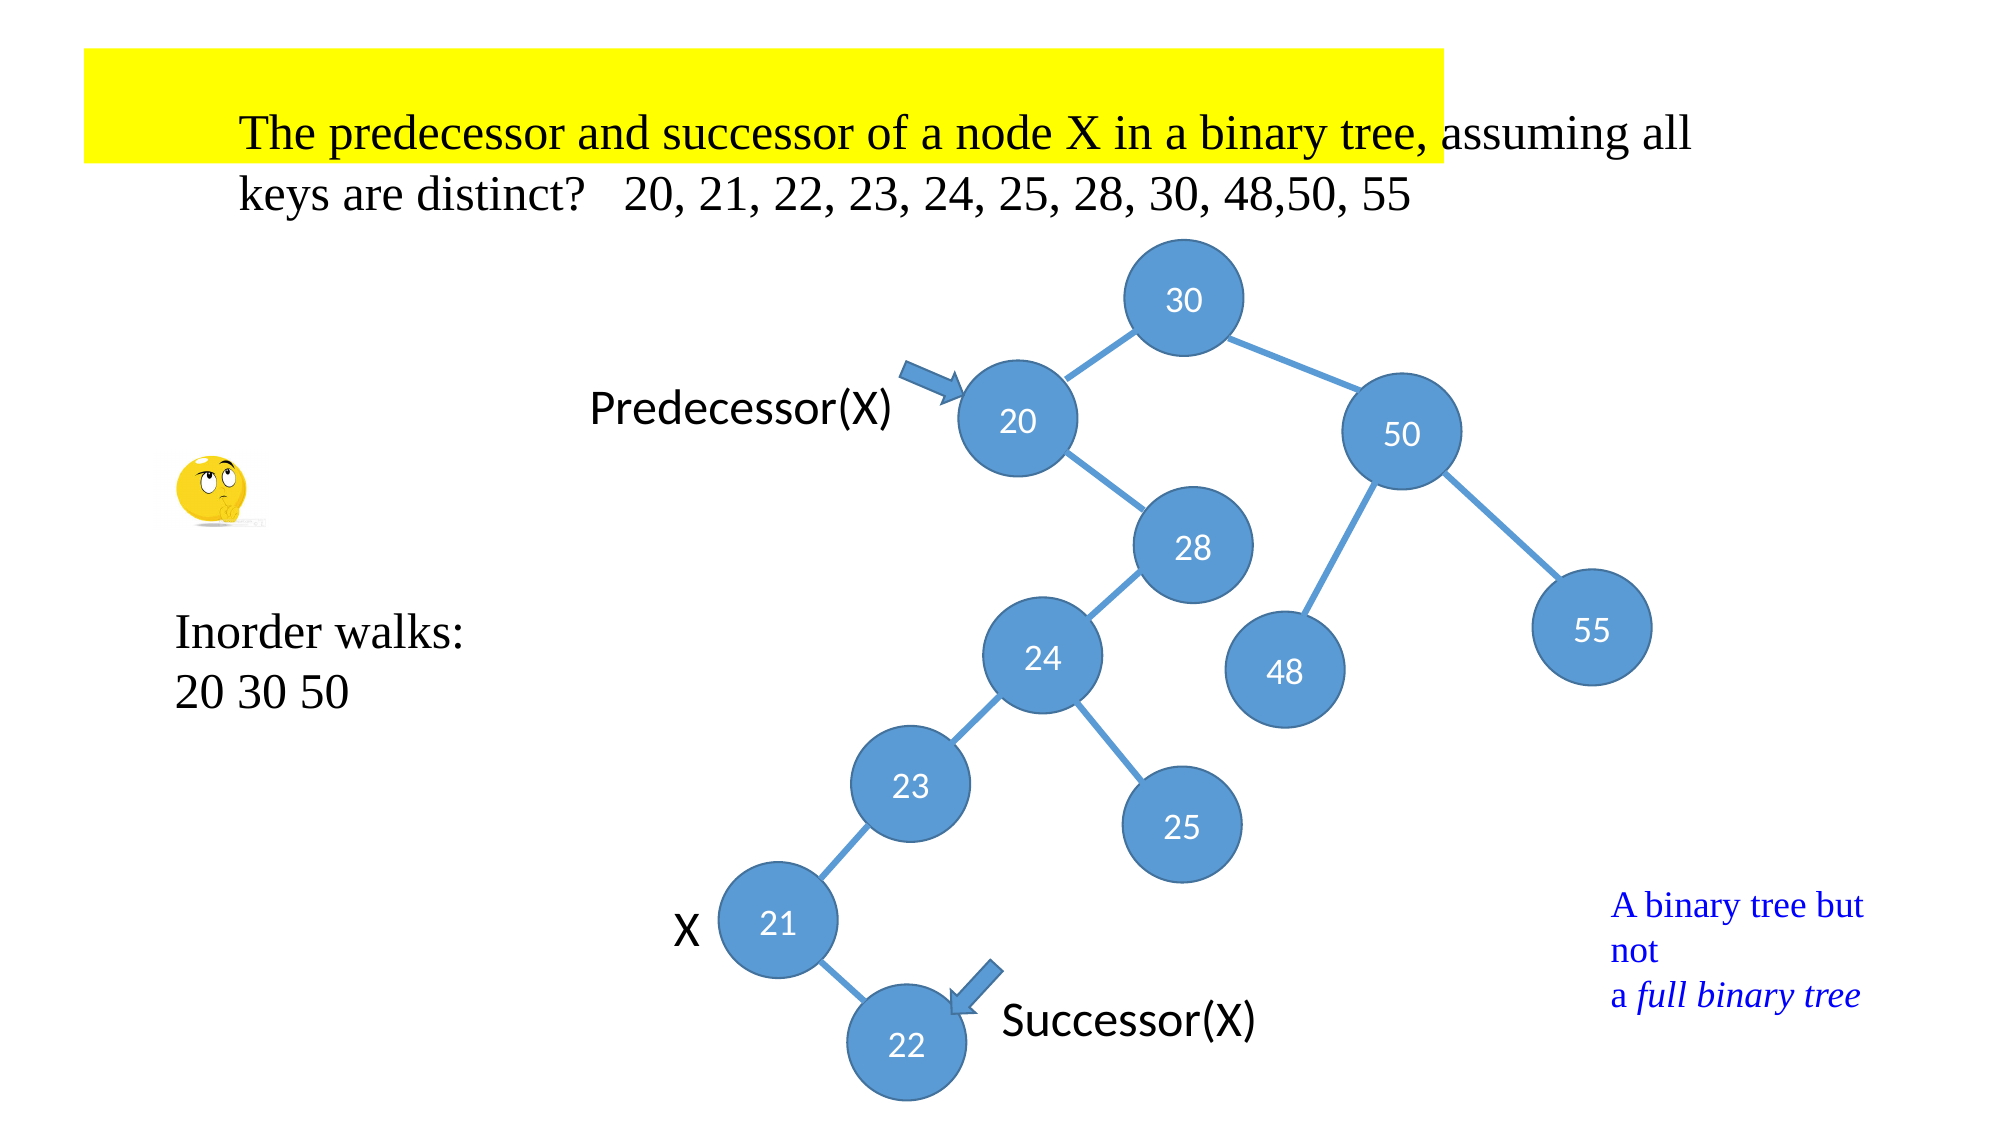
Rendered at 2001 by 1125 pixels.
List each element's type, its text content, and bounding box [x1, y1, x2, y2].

text_box 30 [1123, 238, 1245, 357]
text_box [1073, 566, 1146, 633]
text_box The predecessor and successor of a node X in a binary tree, assuming all keys are distinct? 20, 21, 22, 23, 24, 25, 28, 30, 48,50, 55 [223, 92, 1743, 228]
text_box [1065, 330, 1138, 380]
text_box [84, 48, 1444, 164]
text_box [944, 686, 1009, 751]
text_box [1444, 472, 1563, 582]
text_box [1065, 689, 1147, 788]
text_box 22 [846, 983, 968, 1102]
text_box 48 [1224, 610, 1346, 729]
text_box 21 [717, 861, 839, 980]
text_box 23 [850, 724, 972, 843]
text_box [898, 360, 965, 406]
text_box 50 [1341, 372, 1463, 491]
text_box [949, 958, 1005, 1015]
text_box 55 [1531, 568, 1653, 687]
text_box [820, 961, 865, 1002]
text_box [820, 824, 869, 880]
text_box Predecessor(X) [574, 366, 926, 442]
text_box 24 [982, 596, 1104, 715]
text_box A binary tree but not a full binary tree [1595, 872, 1924, 1023]
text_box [1065, 451, 1144, 511]
text_box X [629, 888, 715, 964]
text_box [1228, 338, 1360, 391]
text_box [1303, 478, 1378, 616]
text_box 20 [957, 359, 1079, 478]
text_box Successor(X) [986, 979, 1281, 1054]
picture [153, 451, 269, 530]
text_box Inorder walks: 20 30 50 [159, 591, 491, 726]
text_box 28 [1132, 486, 1254, 605]
text_box 25 [1121, 765, 1243, 884]
